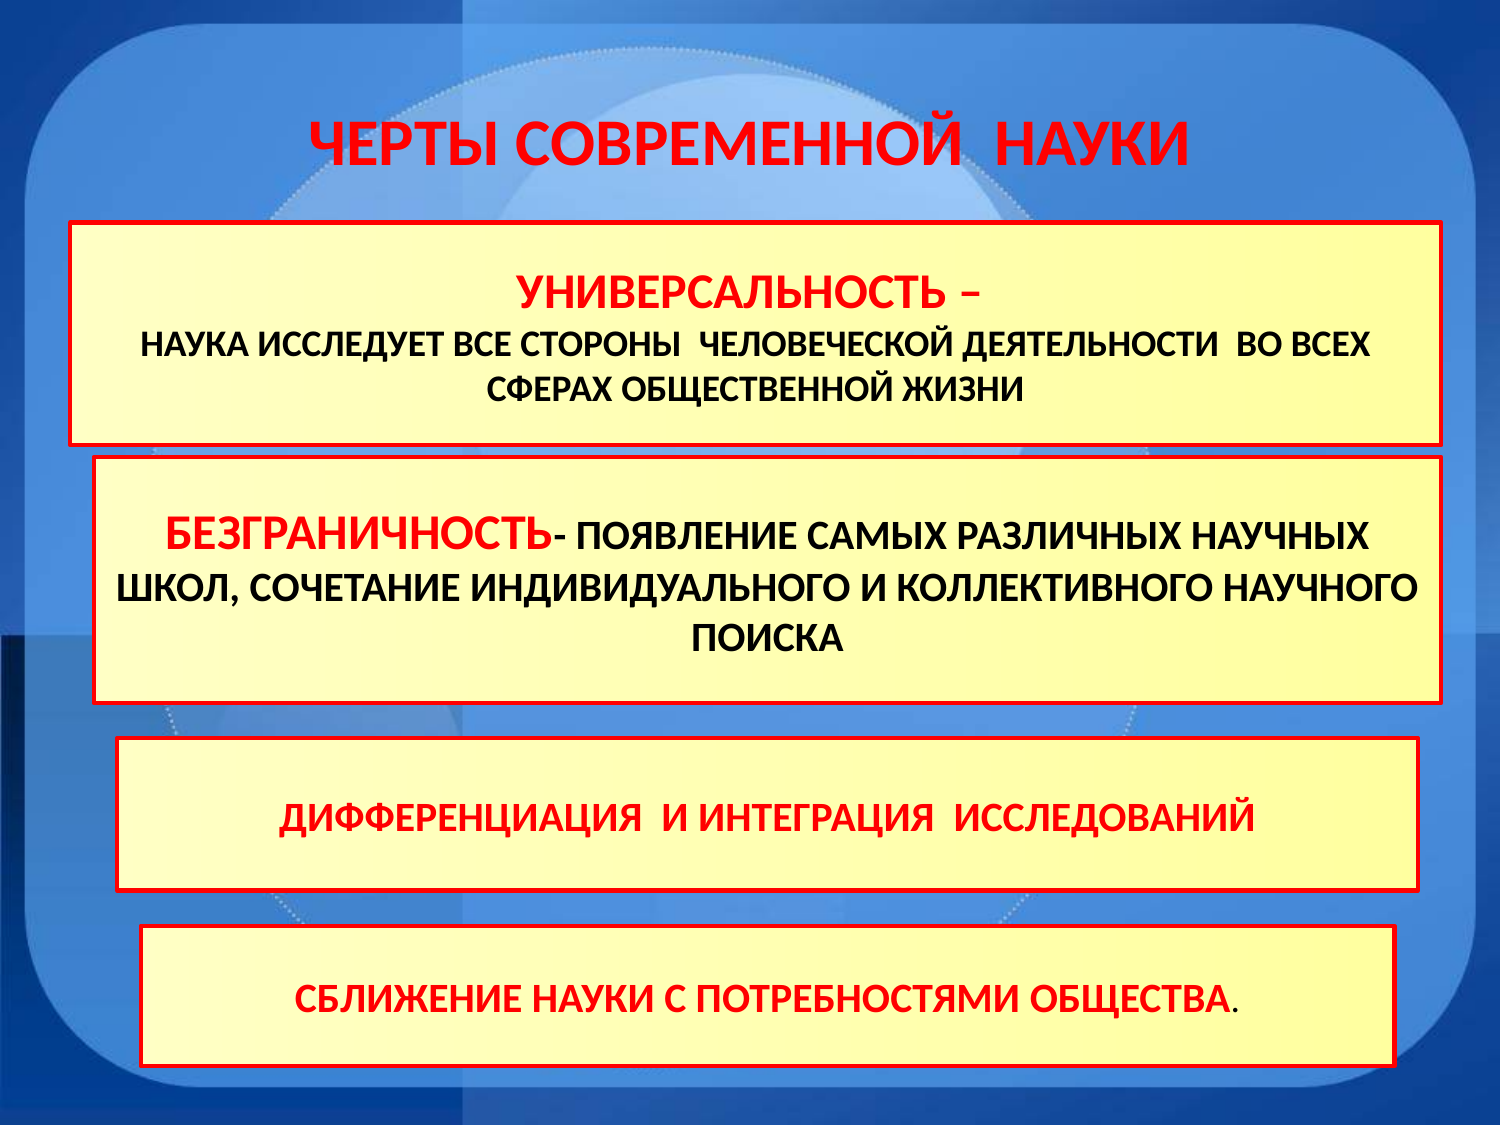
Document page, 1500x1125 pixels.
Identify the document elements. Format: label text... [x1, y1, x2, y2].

title ЧЕРТЫ СОВРЕМЕННОЙ НАУКИ [75, 45, 1425, 220]
text_box БЕЗГРАНИЧНОСТЬ- ПОЯВЛЕНИЕ САМЫХ РАЗЛИЧНЫХ НАУЧНЫХ ШКОЛ, СОЧЕТАНИЕ ИНДИВИДУАЛЬНОГО И КОЛЛЕКТИВНОГО НАУЧНОГО ПОИСКА [92, 455, 1443, 705]
text_box УНИВЕРСАЛЬНОСТЬ – НАУКА ИССЛЕДУЕТ ВСЕ СТОРОНЫ ЧЕЛОВЕЧЕСКОЙ ДЕЯТЕЛЬНОСТИ ВО ВСЕХ СФЕРАХ ОБЩЕСТВЕННОЙ ЖИЗНИ [68, 220, 1443, 447]
text_box ДИФФЕРЕНЦИАЦИЯ И ИНТЕГРАЦИЯ ИССЛЕДОВАНИЙ [115, 736, 1420, 893]
picture [0, 0, 1500, 1125]
text_box СБЛИЖЕНИЕ НАУКИ С ПОТРЕБНОСТЯМИ ОБЩЕСТВА. [139, 924, 1397, 1068]
